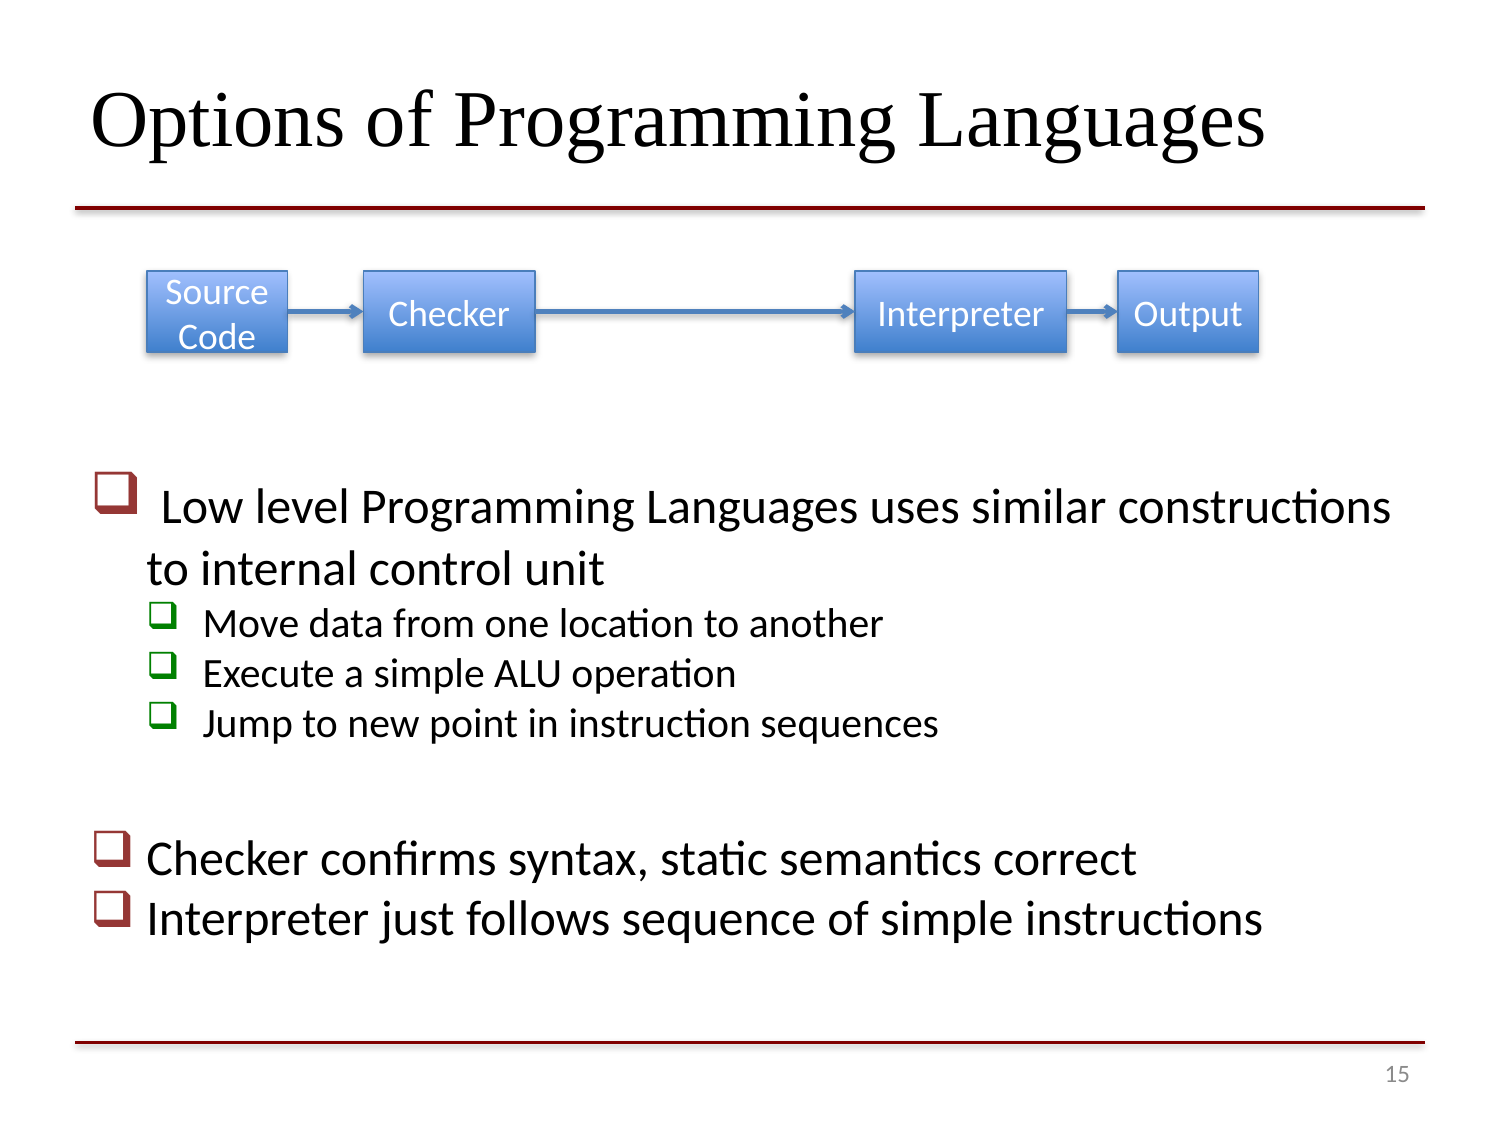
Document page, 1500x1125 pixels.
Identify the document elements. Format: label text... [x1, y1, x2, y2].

list Low level Programming Languages uses similar constructions to internal control unit Move data from one location to another Execute a simple ALU operation Jump to new point in instruction sequences Checker confirms syntax, static semantics correct Interpreter just follows sequence of simple instructions [75, 458, 1425, 990]
slide_number 14 [1074, 1042, 1425, 1103]
title Options of Programming Languages [75, 20, 1425, 208]
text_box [146, 270, 1259, 353]
